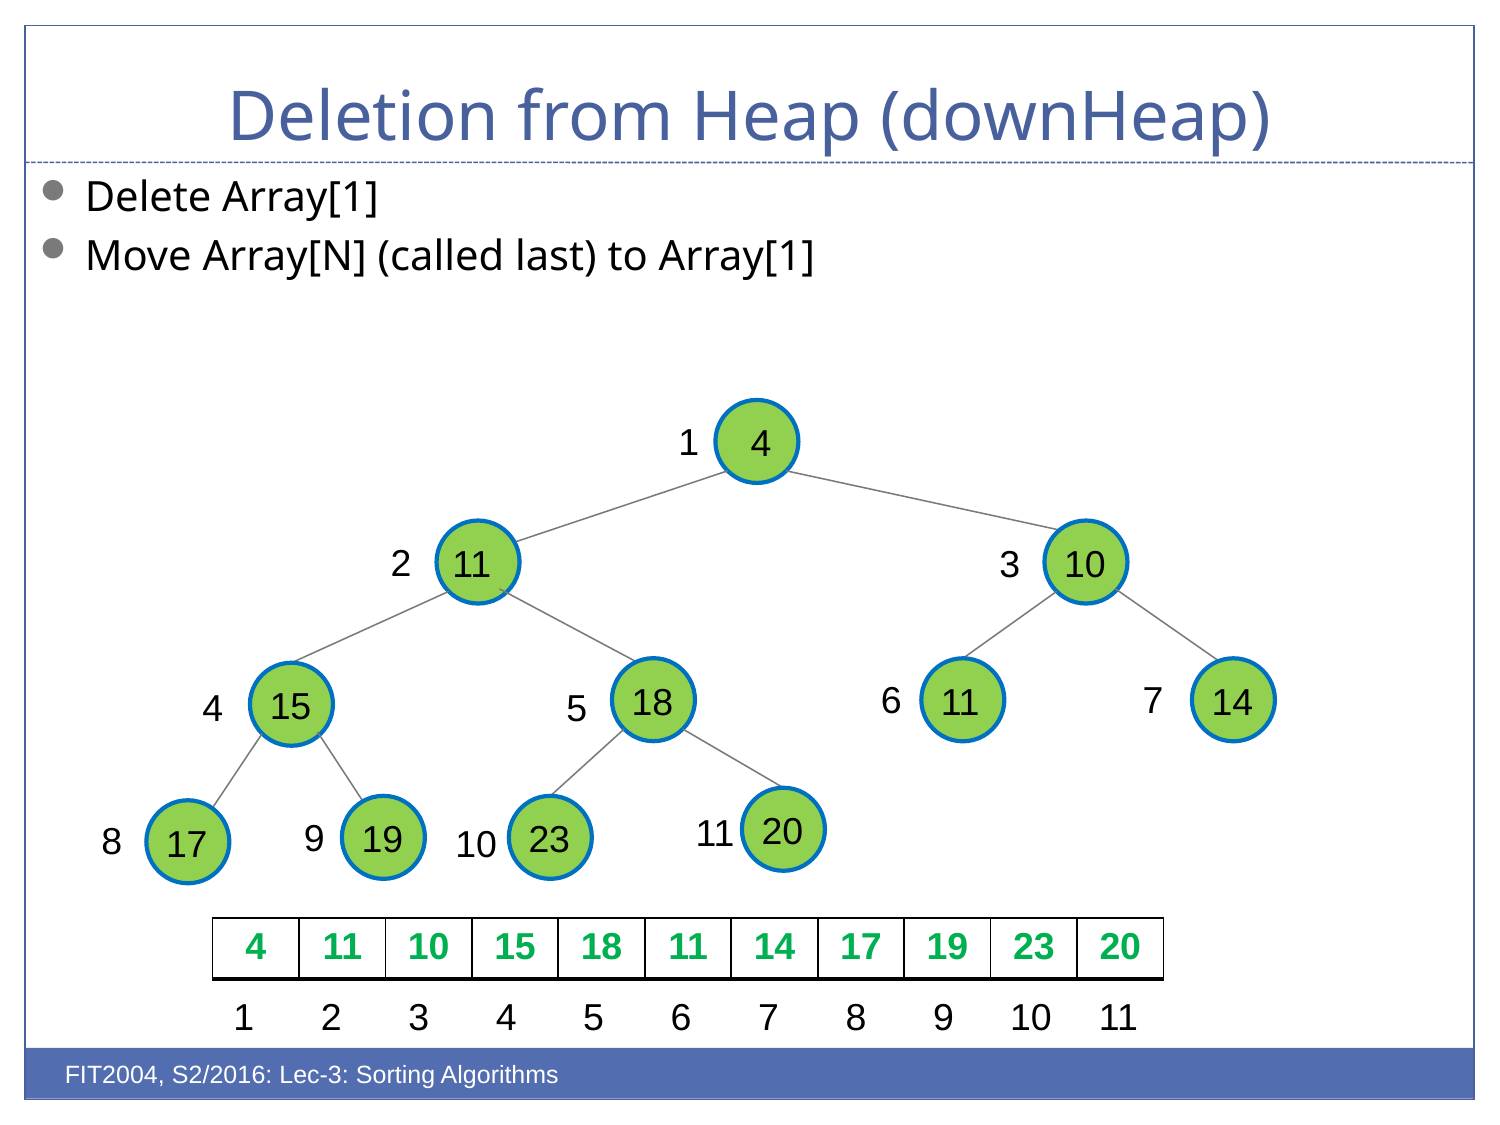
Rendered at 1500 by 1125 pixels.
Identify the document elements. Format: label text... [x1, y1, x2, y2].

footer FIT2004, S2/2016: Lec-3: Sorting Algorithms [50, 1051, 800, 1112]
table_header 15 [473, 919, 557, 977]
text_box 6 [866, 668, 914, 729]
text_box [146, 799, 230, 884]
table_header 7 [725, 989, 812, 1050]
table_header 8 [812, 989, 900, 1050]
text_box 2 [375, 531, 427, 588]
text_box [476, 470, 728, 555]
table_header 1 [200, 989, 287, 1050]
table_header 10 [386, 919, 471, 977]
table_header 18 [559, 919, 644, 977]
text_box 7 [1127, 681, 1179, 729]
text_box 9 [289, 807, 334, 867]
table_header 11 [300, 919, 385, 977]
table_header 5 [550, 989, 637, 1050]
text_box 8 [86, 809, 138, 870]
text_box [550, 728, 625, 797]
table_header 11 [1075, 989, 1162, 1050]
table_header 19 [905, 919, 990, 977]
table_header 3 [375, 989, 462, 1050]
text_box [317, 731, 384, 833]
table_header 4 [213, 919, 298, 977]
table_header 14 [732, 919, 817, 977]
title Deletion from Heap (downHeap) [49, 37, 1450, 162]
table_header 6 [637, 989, 725, 1050]
table_header 9 [900, 989, 987, 1050]
table_header 10 [987, 989, 1075, 1050]
text_box 5 [551, 681, 602, 727]
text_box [249, 662, 334, 746]
table_header 4 [462, 989, 550, 1050]
table_header 2 [287, 989, 375, 1050]
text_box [741, 787, 826, 871]
table_header 11 [646, 919, 730, 977]
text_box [341, 795, 426, 880]
text_box 10 [440, 812, 501, 873]
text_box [508, 795, 593, 880]
text_box 3 [984, 543, 1035, 588]
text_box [291, 591, 450, 663]
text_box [921, 658, 1005, 742]
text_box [436, 520, 520, 604]
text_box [499, 588, 653, 671]
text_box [1044, 520, 1128, 604]
list Delete Array[1] Move Array[N] (called last) to Array[1] [24, 162, 1500, 443]
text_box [962, 591, 1057, 659]
table_header 23 [991, 919, 1076, 977]
text_box 11 [680, 801, 734, 862]
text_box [611, 657, 696, 742]
text_box 1 [663, 443, 708, 467]
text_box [715, 399, 799, 484]
table_header 20 [1078, 919, 1163, 977]
table_header 17 [819, 919, 903, 977]
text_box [1115, 588, 1233, 671]
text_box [786, 470, 1074, 534]
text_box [1191, 658, 1276, 742]
text_box 4 [187, 676, 238, 732]
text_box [682, 728, 784, 789]
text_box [189, 733, 263, 843]
